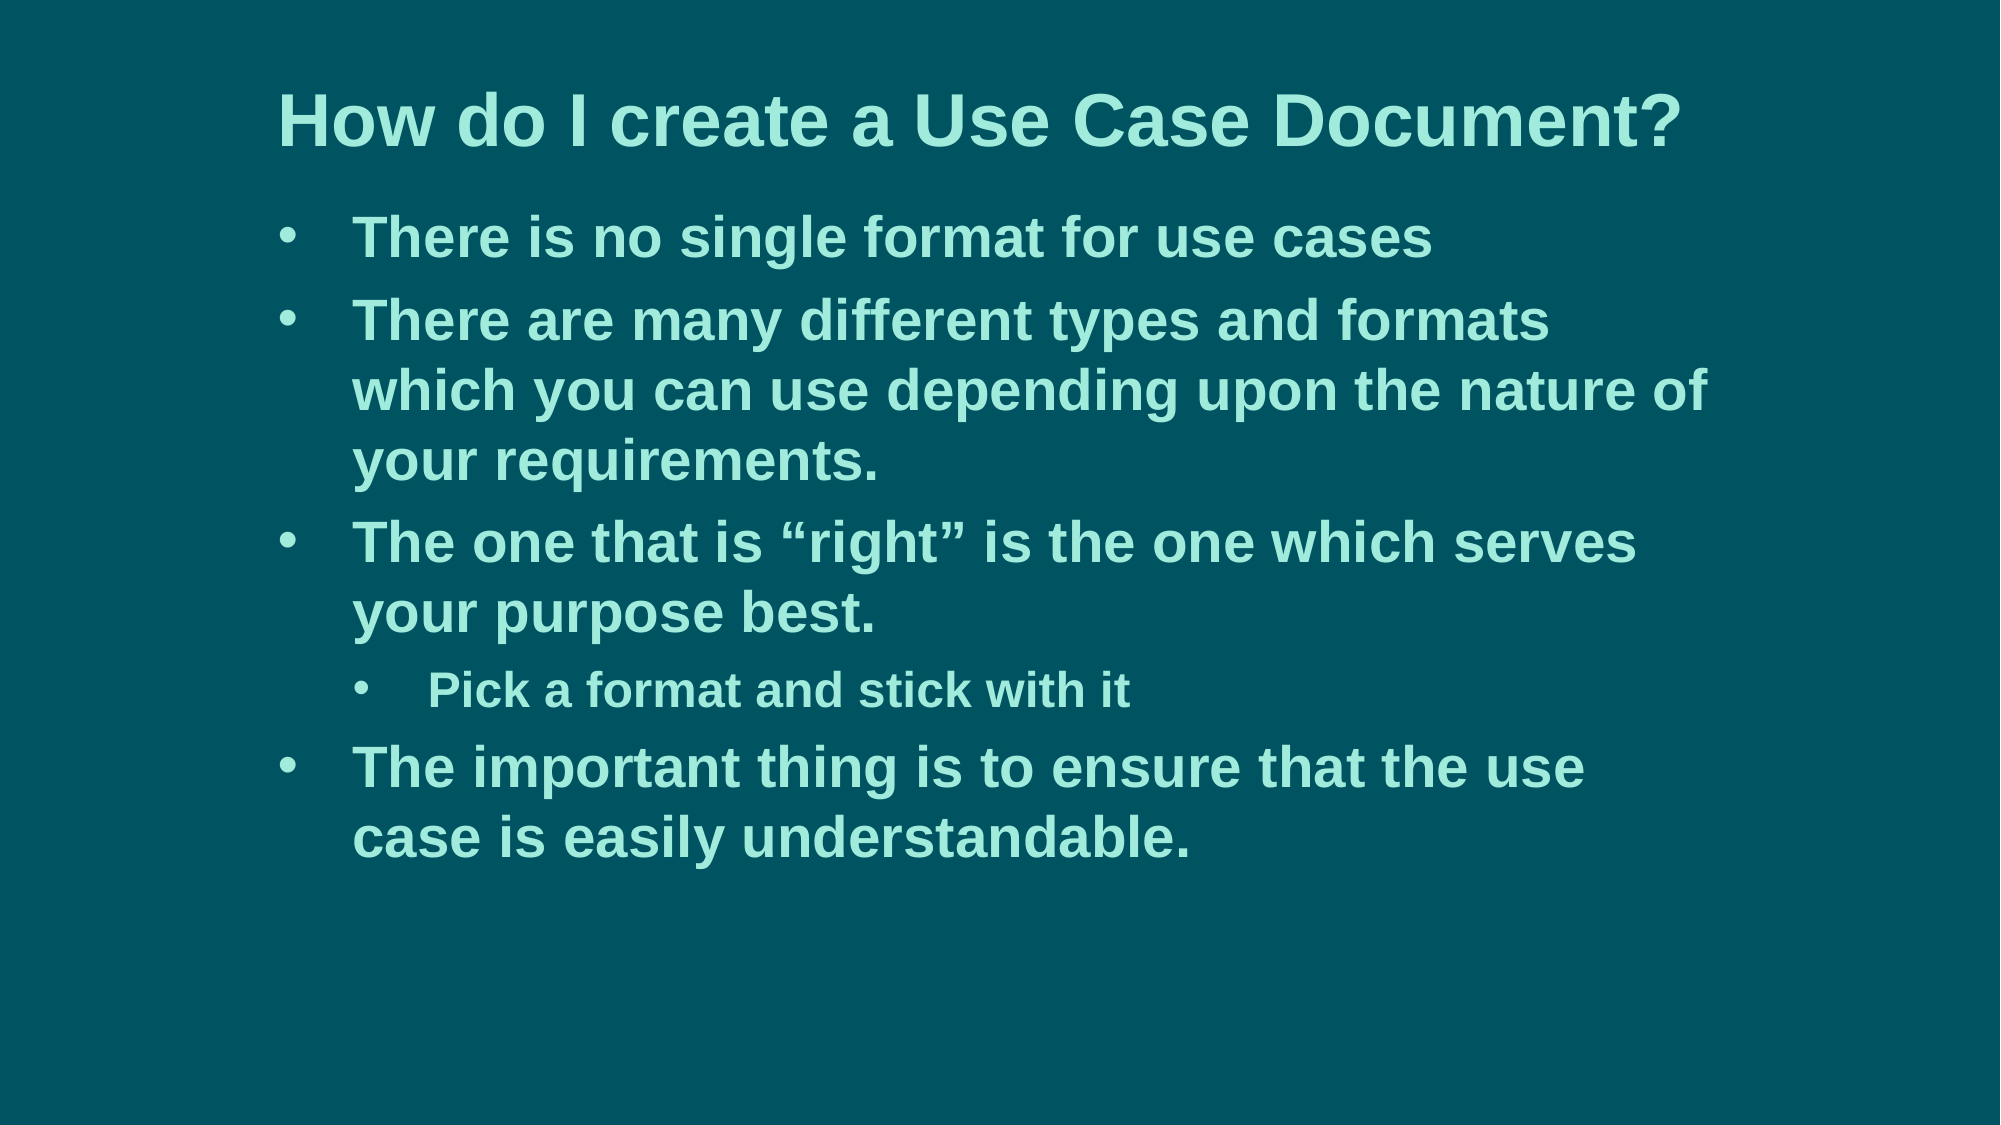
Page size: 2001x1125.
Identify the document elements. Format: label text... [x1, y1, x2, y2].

text_box There is no single format for use cases There are many different types and formats which you can use depending upon the nature of your requirements. The one that is “right” is the one which serves your purpose best. Pick a format and stick with it The important thing is to ensure that the use case is easily understandable. [262, 192, 1738, 877]
text_box How do I create a Use Case Document? [262, 63, 1738, 169]
